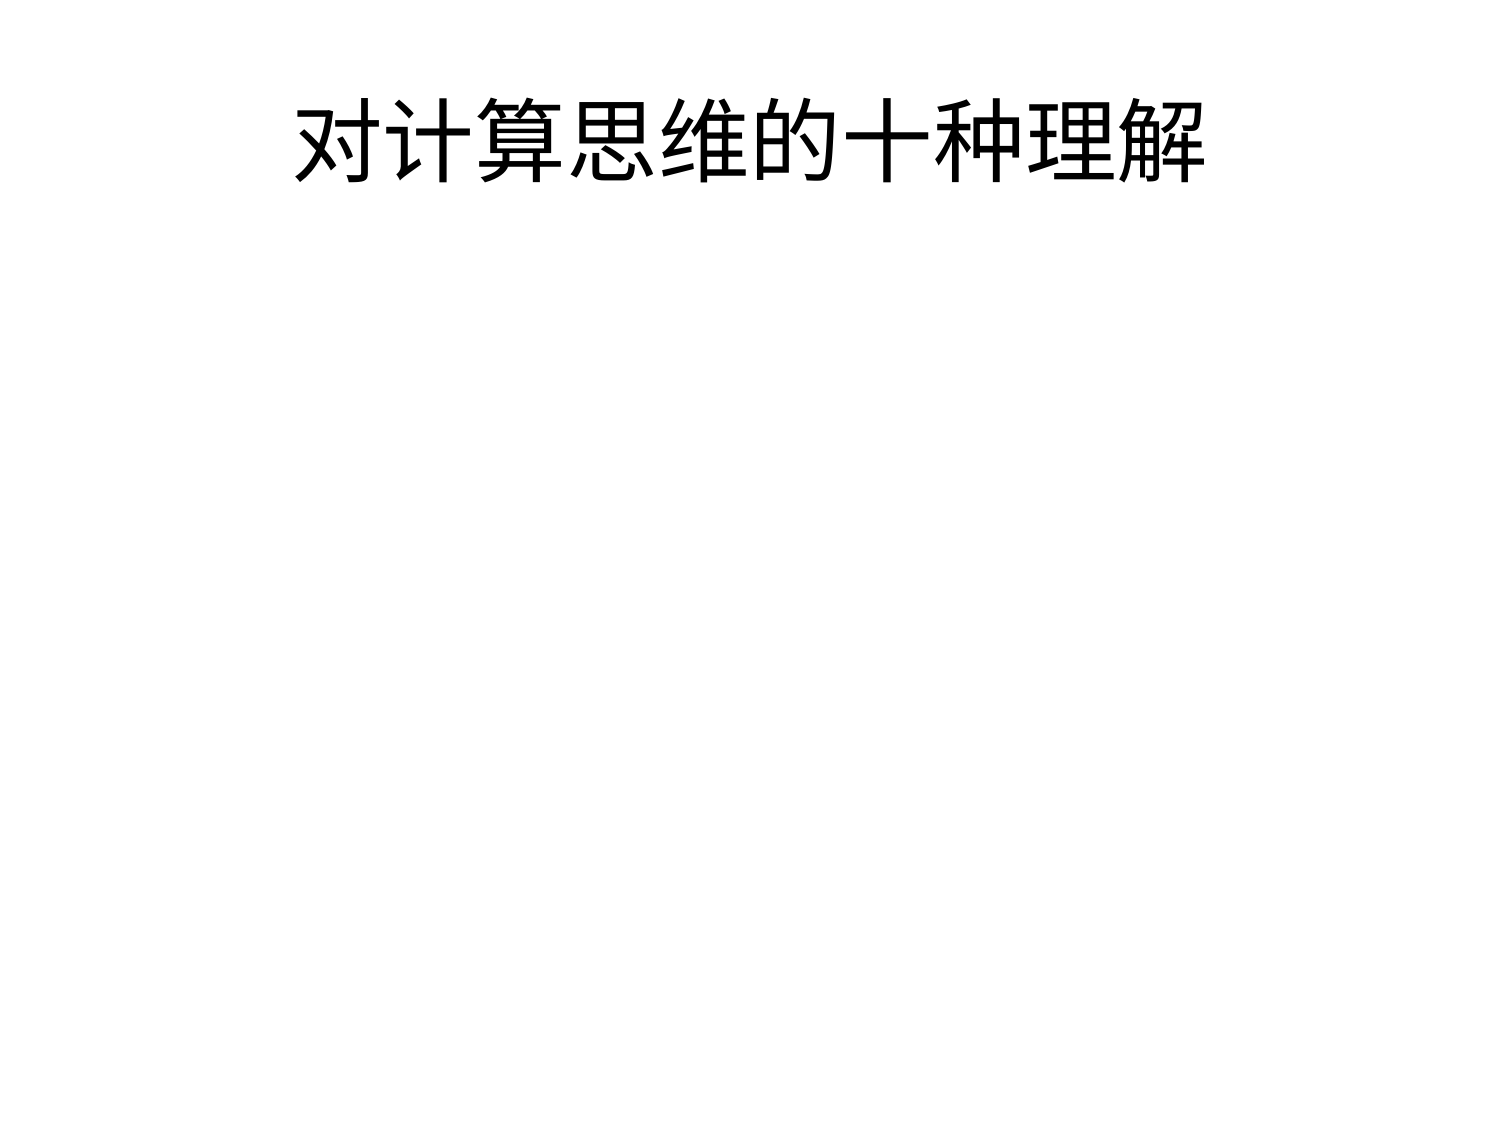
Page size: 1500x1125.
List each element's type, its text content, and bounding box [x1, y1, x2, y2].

title 对计算思维的十种理解 [75, 45, 1425, 233]
